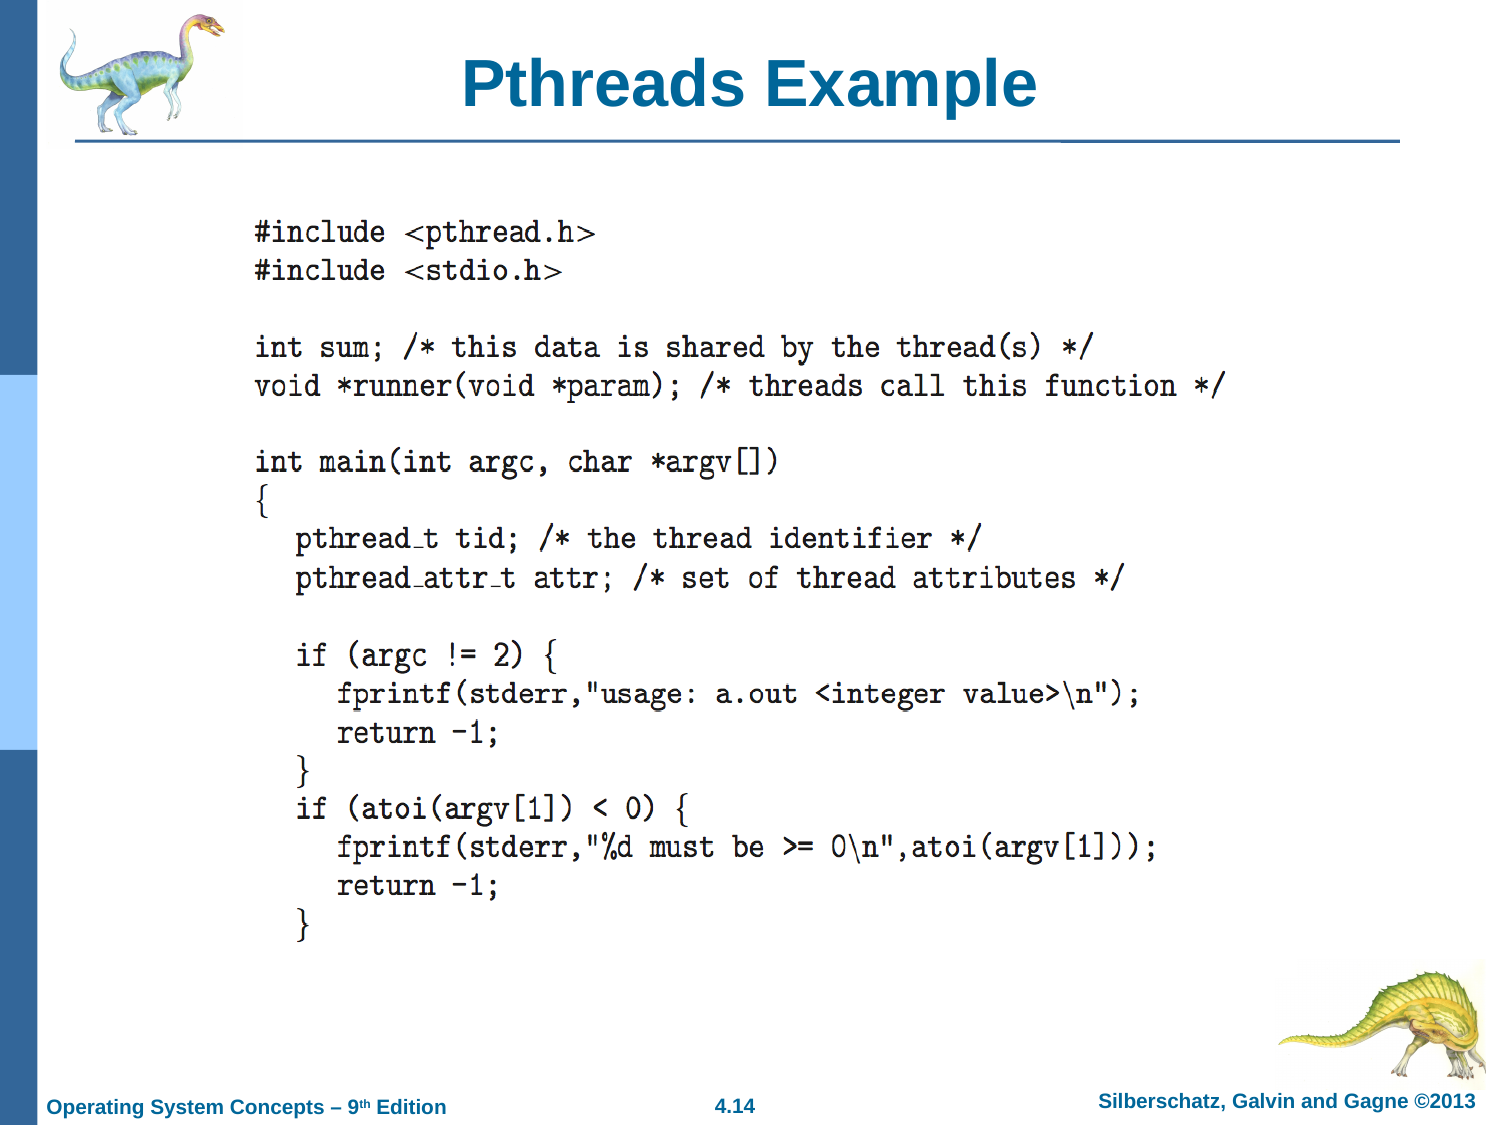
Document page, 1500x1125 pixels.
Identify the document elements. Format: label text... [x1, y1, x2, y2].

picture [46, 0, 243, 149]
title Pthreads Example [75, 33, 1425, 128]
picture [225, 178, 1486, 1090]
